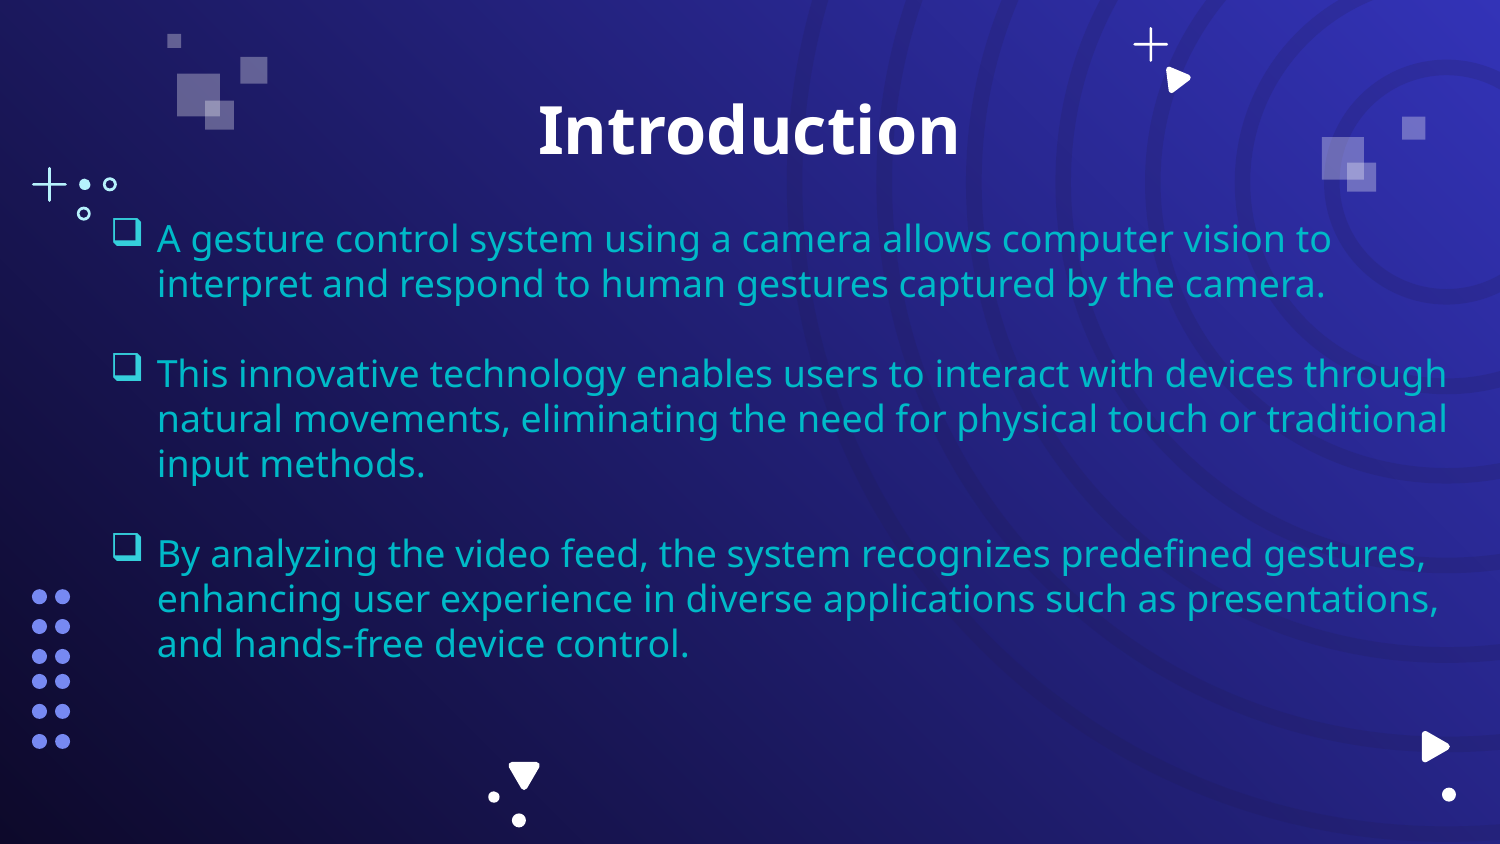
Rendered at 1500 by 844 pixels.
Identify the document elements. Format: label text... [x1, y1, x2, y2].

subtitle A gesture control system using a camera allows computer vision to interpret and respond to human gestures captured by the camera. This innovative technology enables users to interact with devices through natural movements, eliminating the need for physical touch or traditional input methods. By analyzing the video feed, the system recognizes predefined gestures, enhancing user experience in diverse applications such as presentations, and hands-free device control. [94, 195, 1477, 685]
title Introduction [118, 88, 1382, 167]
